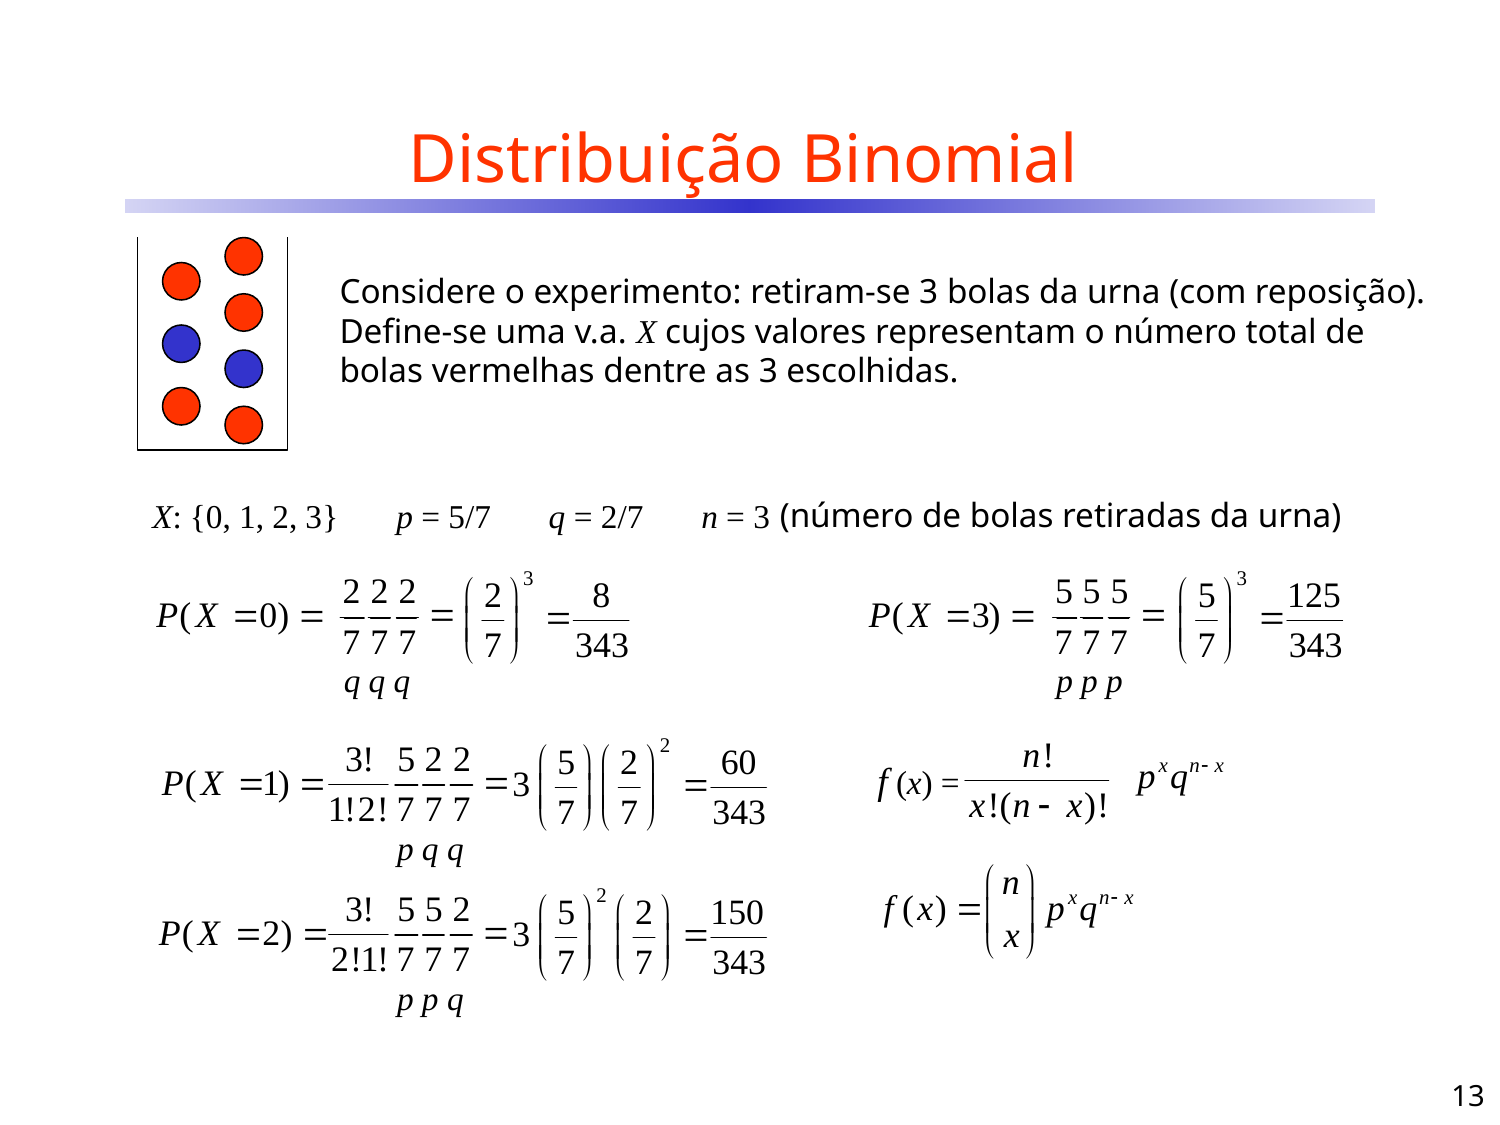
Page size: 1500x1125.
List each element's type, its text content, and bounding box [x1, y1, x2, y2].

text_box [507, 727, 774, 839]
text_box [1138, 569, 1166, 663]
slide_number 13 [1187, 1049, 1500, 1125]
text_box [137, 237, 288, 451]
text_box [962, 724, 1238, 838]
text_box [862, 594, 1036, 643]
text_box (número de bolas retiradas da urna) [765, 486, 1358, 542]
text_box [958, 732, 1118, 832]
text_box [1171, 560, 1349, 672]
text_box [457, 560, 638, 672]
text_box p q q [382, 837, 479, 875]
text_box q q q [328, 664, 426, 707]
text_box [322, 736, 395, 830]
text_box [322, 886, 395, 980]
text_box p p q [382, 987, 479, 1025]
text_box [396, 737, 479, 831]
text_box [871, 857, 1141, 966]
text_box X: {0, 1, 2, 3} p = 5/7 q = 2/7 n = 3 [137, 487, 788, 543]
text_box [152, 912, 317, 961]
title Distribuição Binomial [49, 99, 1438, 213]
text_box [155, 762, 317, 811]
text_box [480, 887, 502, 981]
text_box p p p [1041, 664, 1138, 707]
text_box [149, 594, 324, 643]
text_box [480, 737, 502, 831]
text_box Considere o experimento: retiram-se 3 bolas da urna (com reposição). Define-se uma v.a. X cujos valores representam o número total de bolas vermelhas dentre as 3 escolhidas. [324, 262, 1450, 397]
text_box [396, 887, 479, 981]
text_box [426, 569, 452, 663]
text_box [1050, 569, 1138, 663]
text_box f (x) = ? [862, 749, 953, 810]
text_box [507, 877, 774, 989]
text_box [338, 569, 426, 663]
